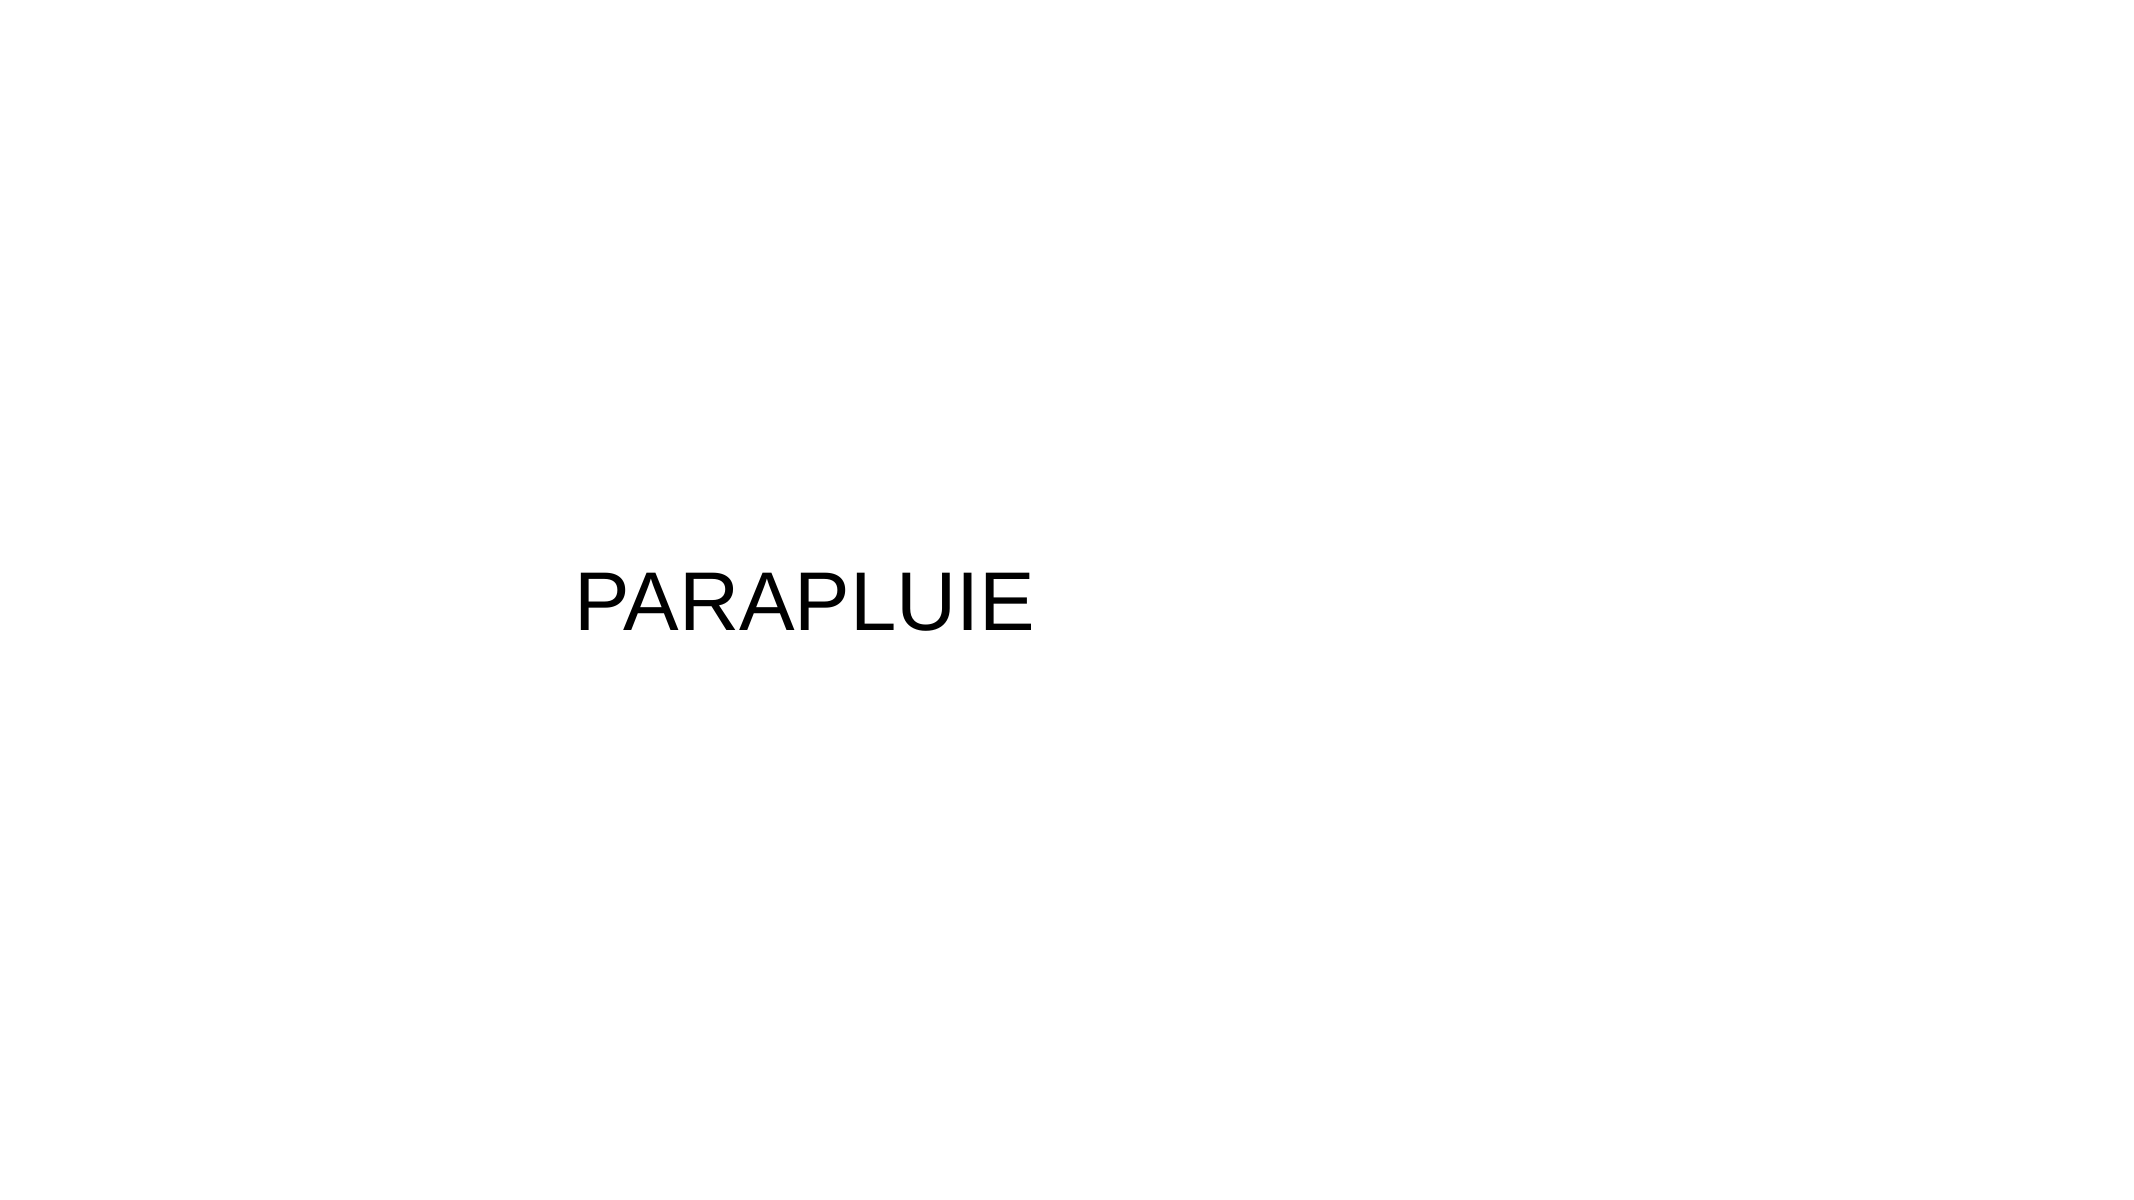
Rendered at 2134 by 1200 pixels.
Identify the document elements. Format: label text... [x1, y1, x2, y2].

text_box PARAPLUIE [269, 539, 1050, 655]
